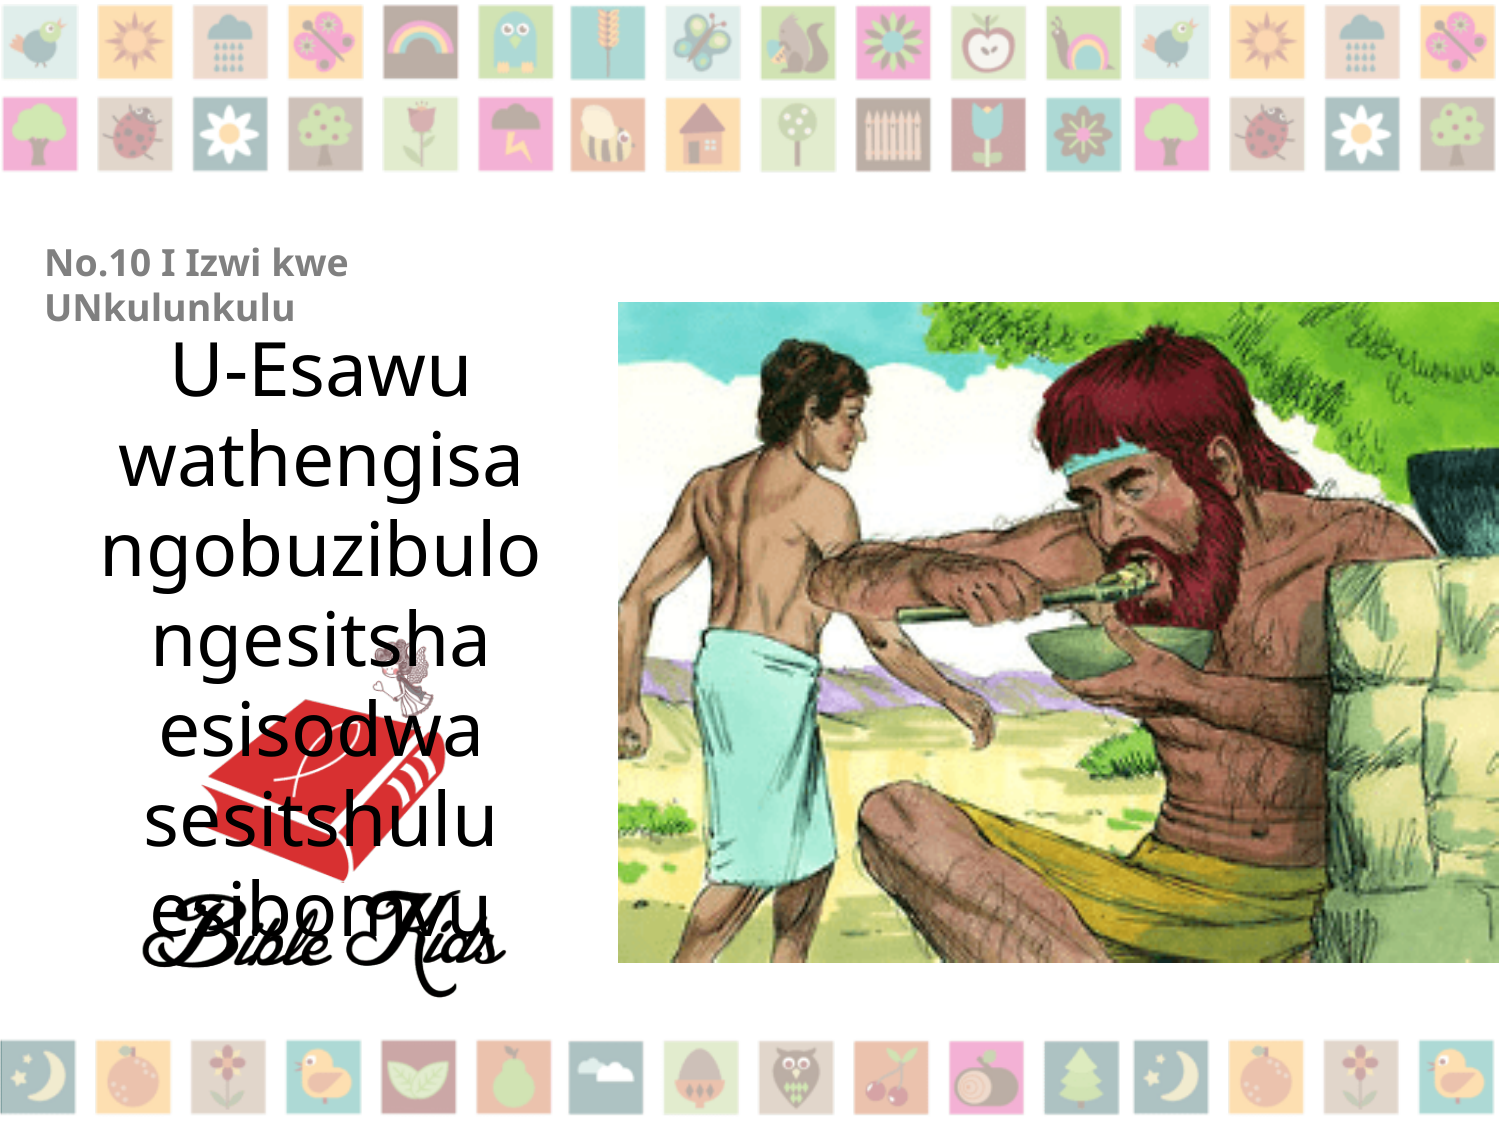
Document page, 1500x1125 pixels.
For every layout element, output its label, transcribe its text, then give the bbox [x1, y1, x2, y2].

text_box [0, 1028, 1500, 1118]
text_box U-Esawu wathengisa ngobuzibulo ngesitsha esisodwa sesitshulu esibomvu [0, 314, 613, 960]
text_box No.10 I Izwi kwe UNkulunkulu [29, 231, 515, 314]
picture [618, 302, 1500, 964]
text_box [0, 3, 1500, 181]
picture [117, 600, 544, 1027]
